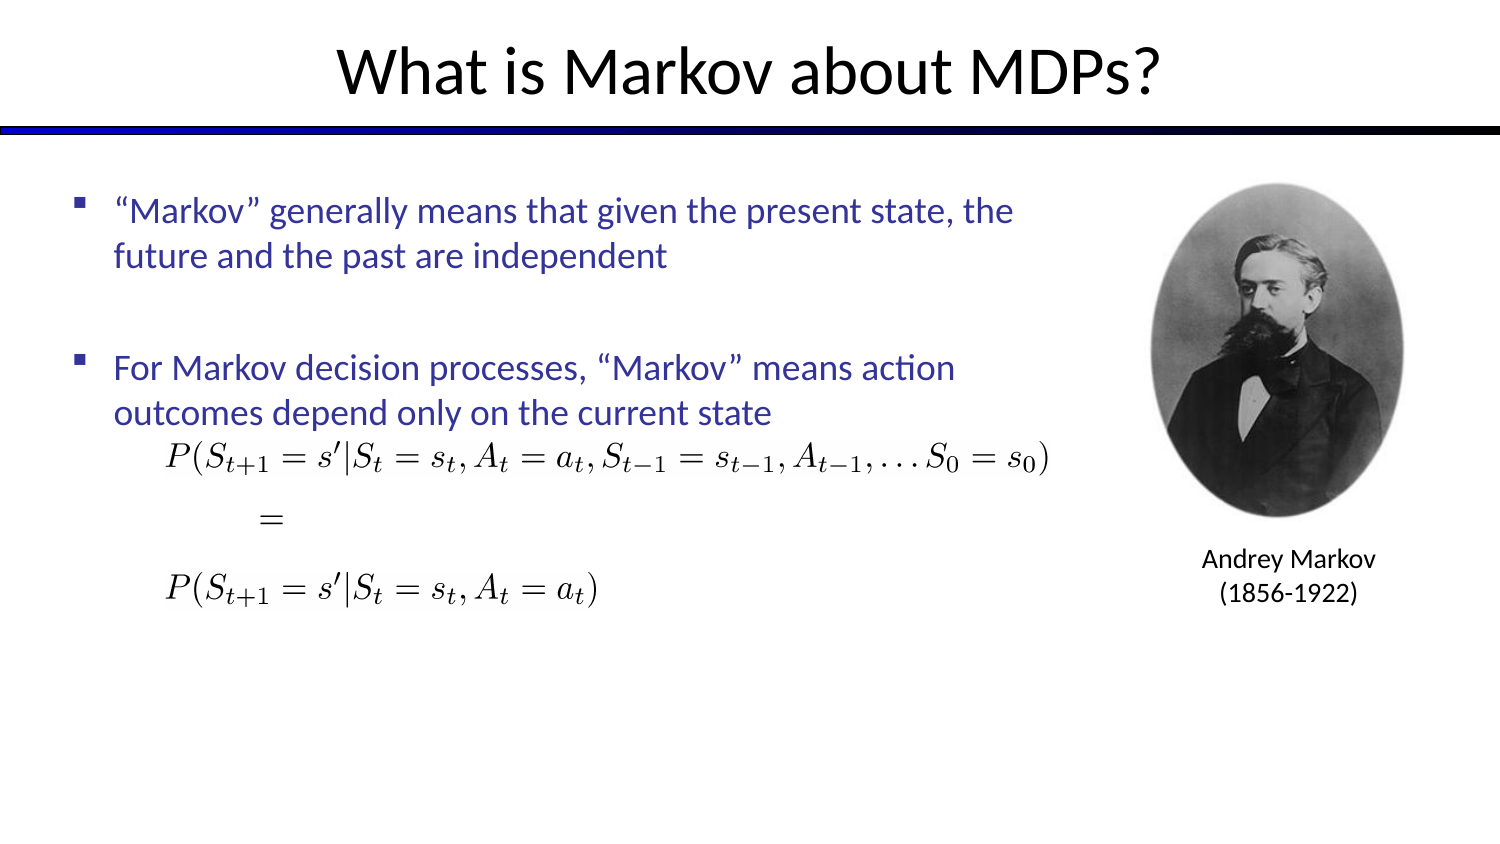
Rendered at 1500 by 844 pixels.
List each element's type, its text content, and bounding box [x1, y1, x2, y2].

list “Markov” generally means that given the present state, the future and the past are independent For Markov decision processes, “Markov” means action outcomes depend only on the current state [56, 177, 1116, 736]
picture [1143, 177, 1408, 522]
picture [258, 515, 284, 526]
picture [165, 571, 596, 610]
text_box Andrey Markov (1856-1922) [1162, 533, 1416, 650]
title What is Markov about MDPs? [0, 0, 1500, 138]
picture [165, 440, 1051, 479]
